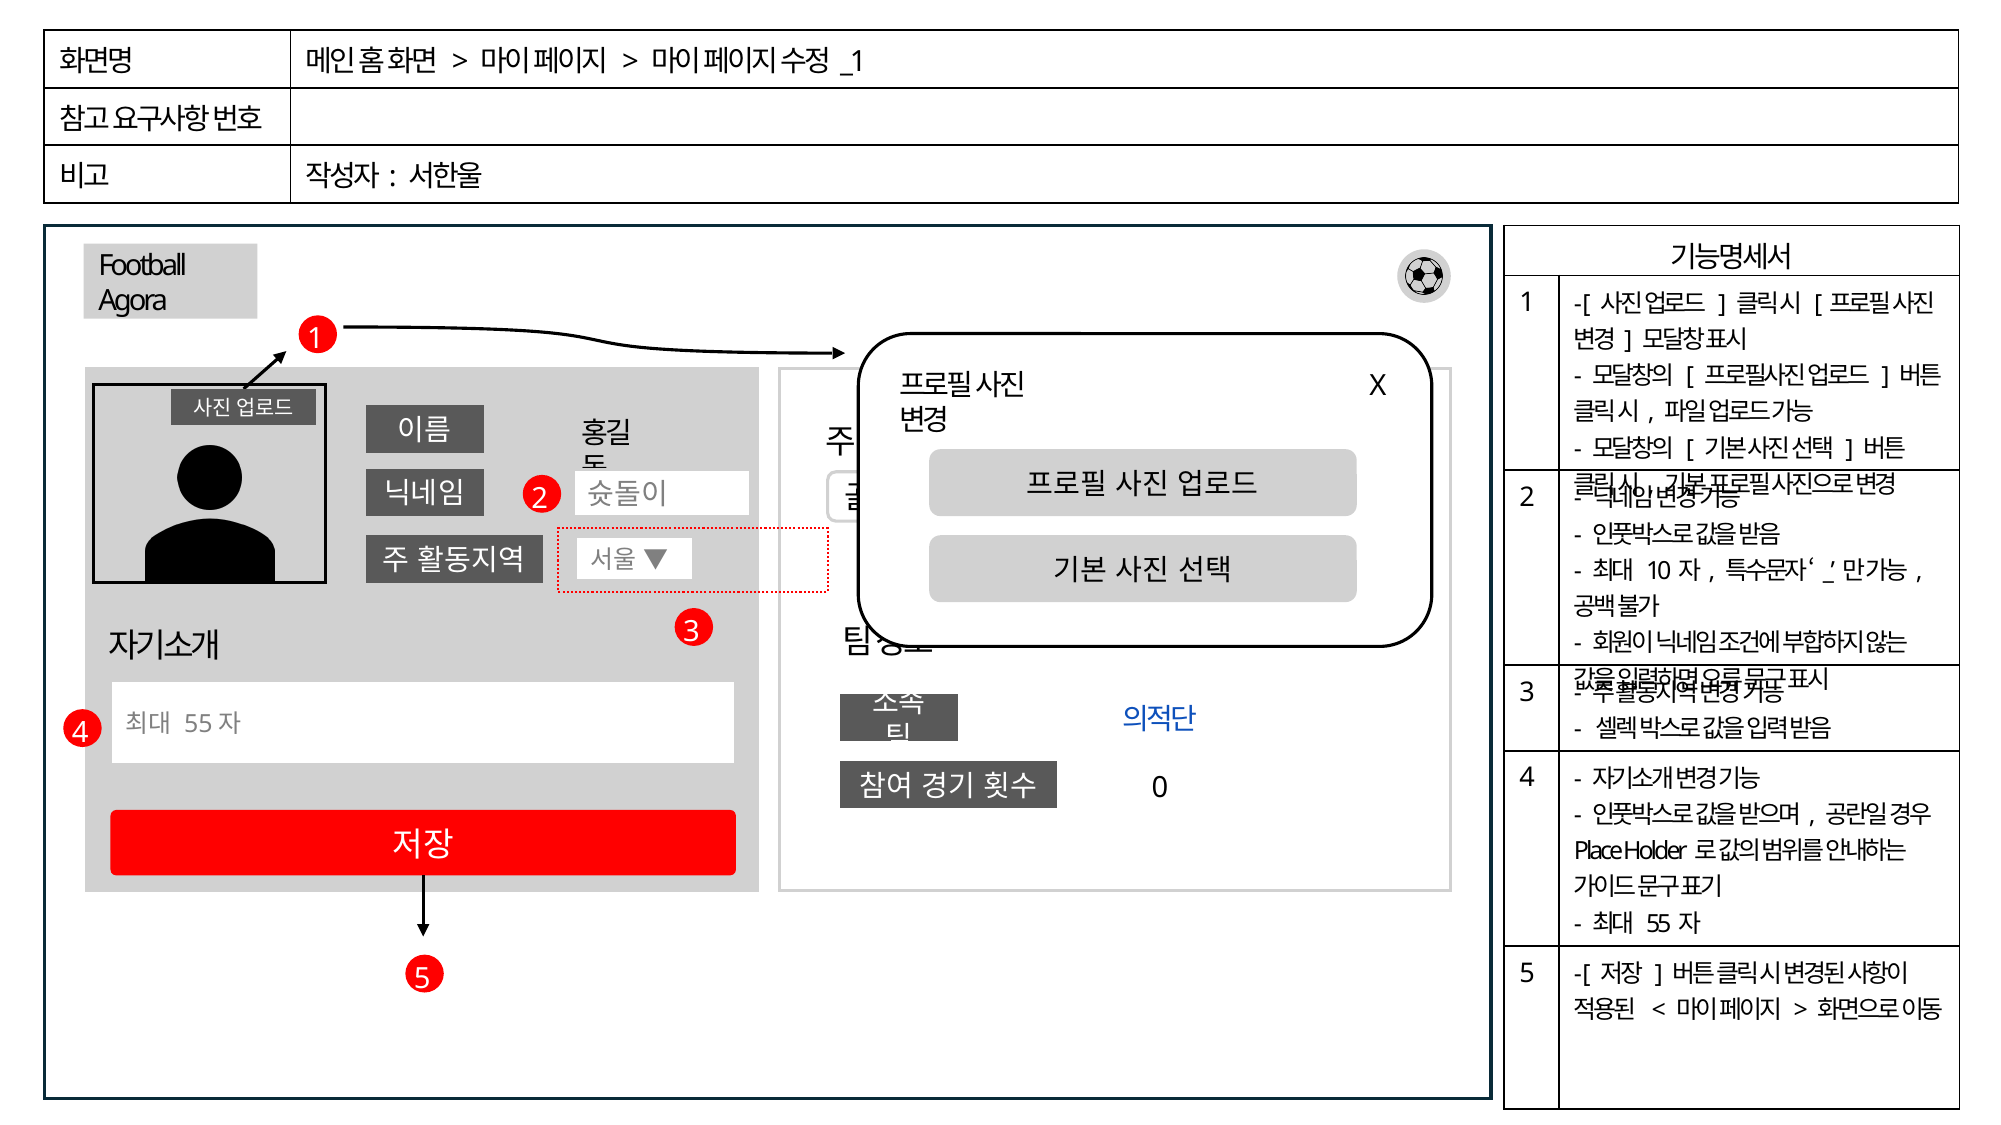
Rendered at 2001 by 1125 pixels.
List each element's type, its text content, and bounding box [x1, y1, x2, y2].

table_cell 5 [1505, 947, 1558, 1108]
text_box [779, 367, 1452, 892]
table_cell - 주 활동지역 변경 기능 - 셀렉 박스로 값을 입력 받음 [1560, 666, 1959, 750]
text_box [243, 350, 287, 390]
table_cell - [ 저장 ] 버튼 클릭 시 변경된 사항이 적용된 < 마이 페이지 > 화면으로 이동 [1560, 947, 1959, 1108]
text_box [86, 367, 759, 892]
table_header 화면명 [45, 31, 290, 87]
table_cell - [ 사진 업로드 ] 클릭 시 [프로필 사진 변경] 모달창 표시 - 모달창의 [ 프로필사진 업로드 ] 버튼 클릭 시, 파일 업로드 가능 - 모달창의 [ 기본 사진 선택 ] 버튼 클릭 시, 기본 프로필 사진으로 변경 [1560, 276, 1959, 469]
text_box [293, 311, 338, 364]
table_cell 참고 요구사항 번호 [45, 89, 290, 144]
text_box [57, 705, 103, 758]
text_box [517, 471, 563, 523]
table_cell 작성자: 서한울 [291, 146, 1958, 202]
table_cell 비고 [45, 146, 290, 202]
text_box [399, 951, 445, 1003]
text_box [93, 616, 737, 765]
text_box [857, 333, 1433, 647]
table_cell 4 [1505, 752, 1558, 945]
table_cell - 자기소개 변경 기능 - 인풋박스로 값을 받으며, 공란일 경우 Place Holder로 값의 범위를 안내하는 가이드 문구 표기 - 최대 55자 [1560, 752, 1959, 945]
text_box Football Agora [82, 242, 259, 320]
table_cell 3 [1505, 666, 1558, 750]
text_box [1396, 248, 1452, 304]
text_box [669, 604, 714, 616]
table_cell 1 [1505, 276, 1558, 469]
table_cell [291, 89, 1958, 144]
text_box [759, 527, 779, 594]
text_box [43, 224, 1493, 1100]
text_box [342, 326, 846, 354]
table_header 메인 홈 화면 > 마이 페이지 > 마이 페이지 수정_1 [291, 31, 1958, 87]
table_cell 2 [1505, 471, 1558, 664]
table_cell - 닉네임 변경 기능 - 인풋박스로 값을 받음 - 최대 10자, 특수문자 ‘_’만 가능, 공백 불가 - 회원이 닉네임 조건에 부합하지 않는 값을 입력하면 오류 문구 표시 [1560, 471, 1959, 664]
table_header 기능명세서 [1505, 226, 1959, 275]
